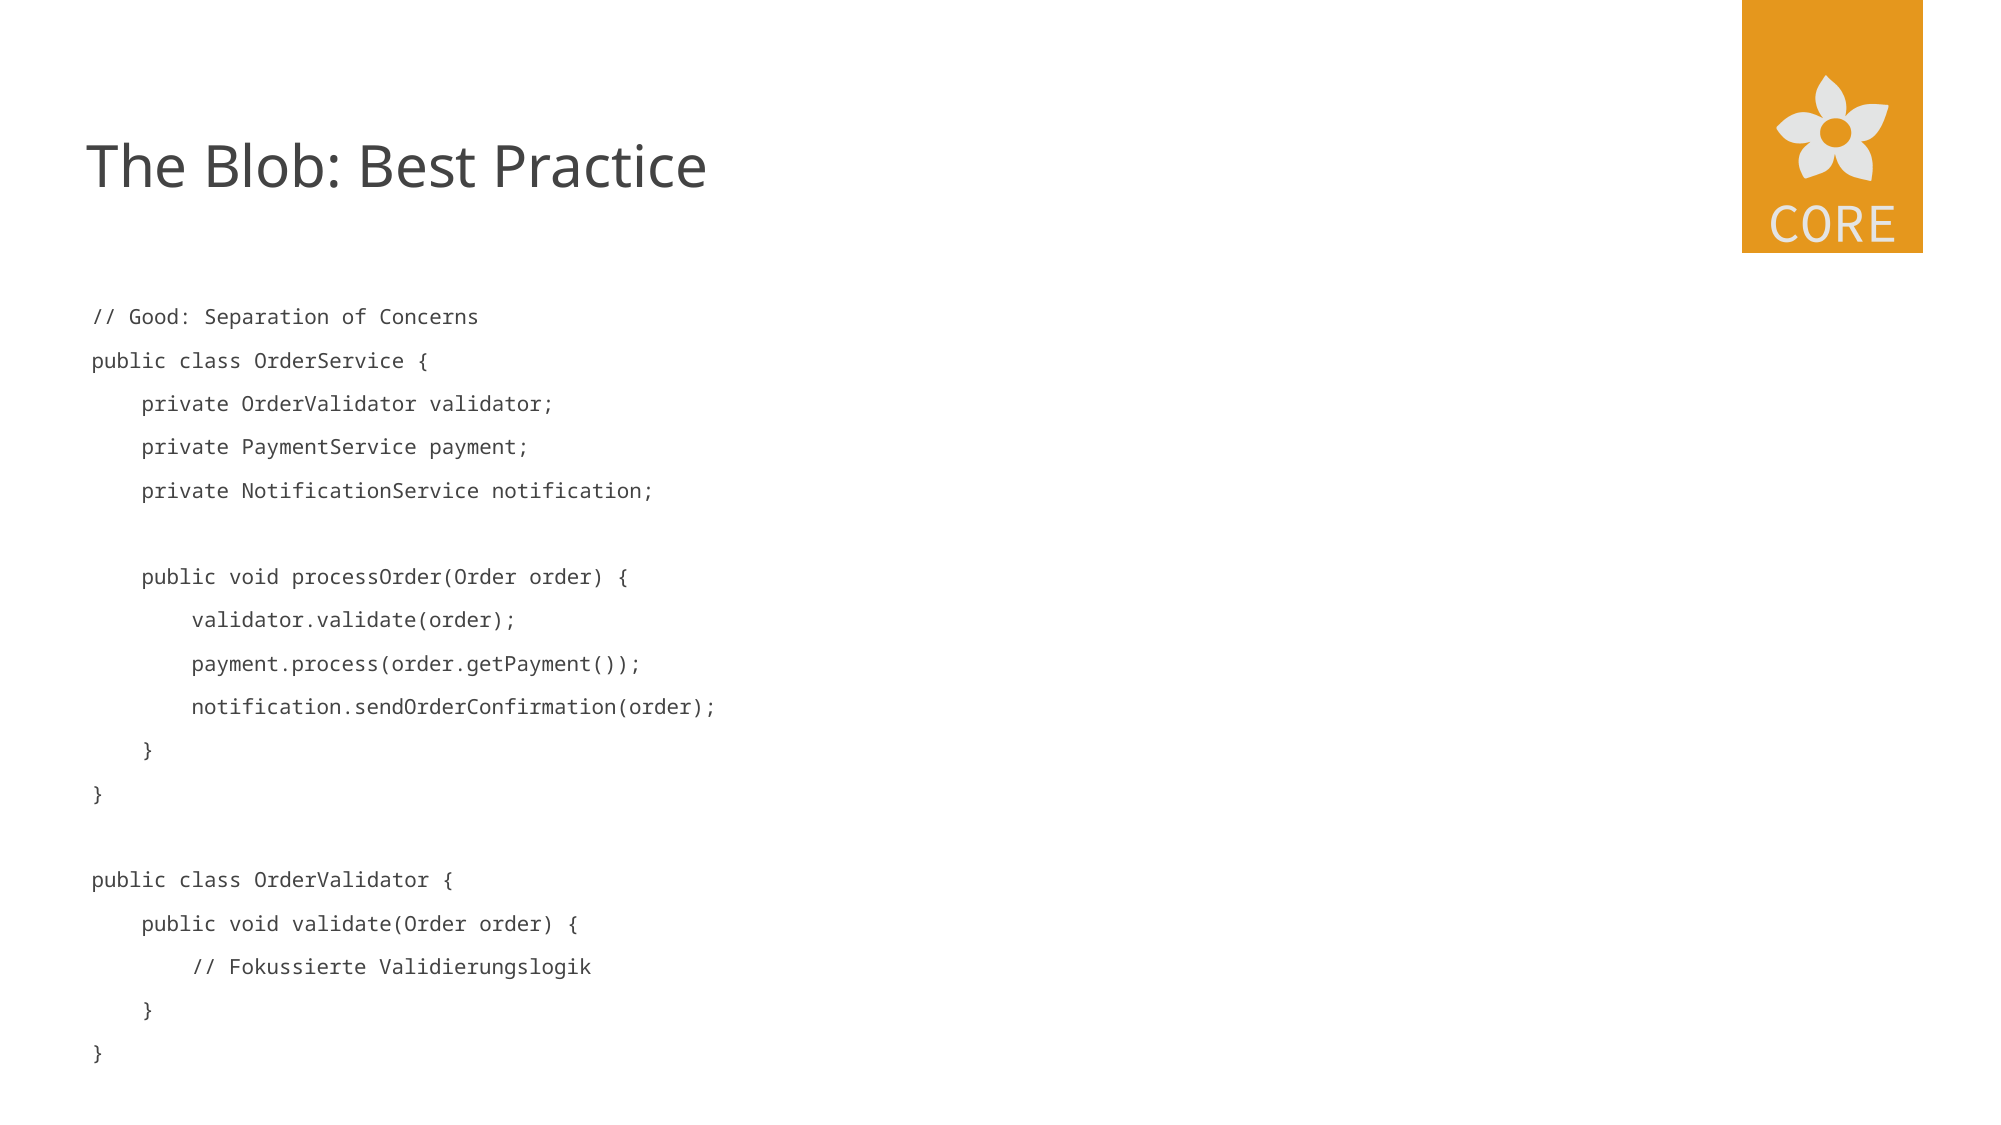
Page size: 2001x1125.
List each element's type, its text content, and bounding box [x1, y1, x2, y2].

list // Good: Separation of Concerns public class OrderService { private OrderValidator validator; private PaymentService payment; private NotificationService notification; public void processOrder(Order order) { validator.validate(order); payment.process(order.getPayment()); notification.sendOrderConfirmation(order); } } public class OrderValidator { public void validate(Order order) { // Fokussierte Validierungslogik } } [76, 299, 1919, 1066]
picture [1742, 0, 1923, 253]
title The Blob: Best Practice [71, 59, 1732, 278]
